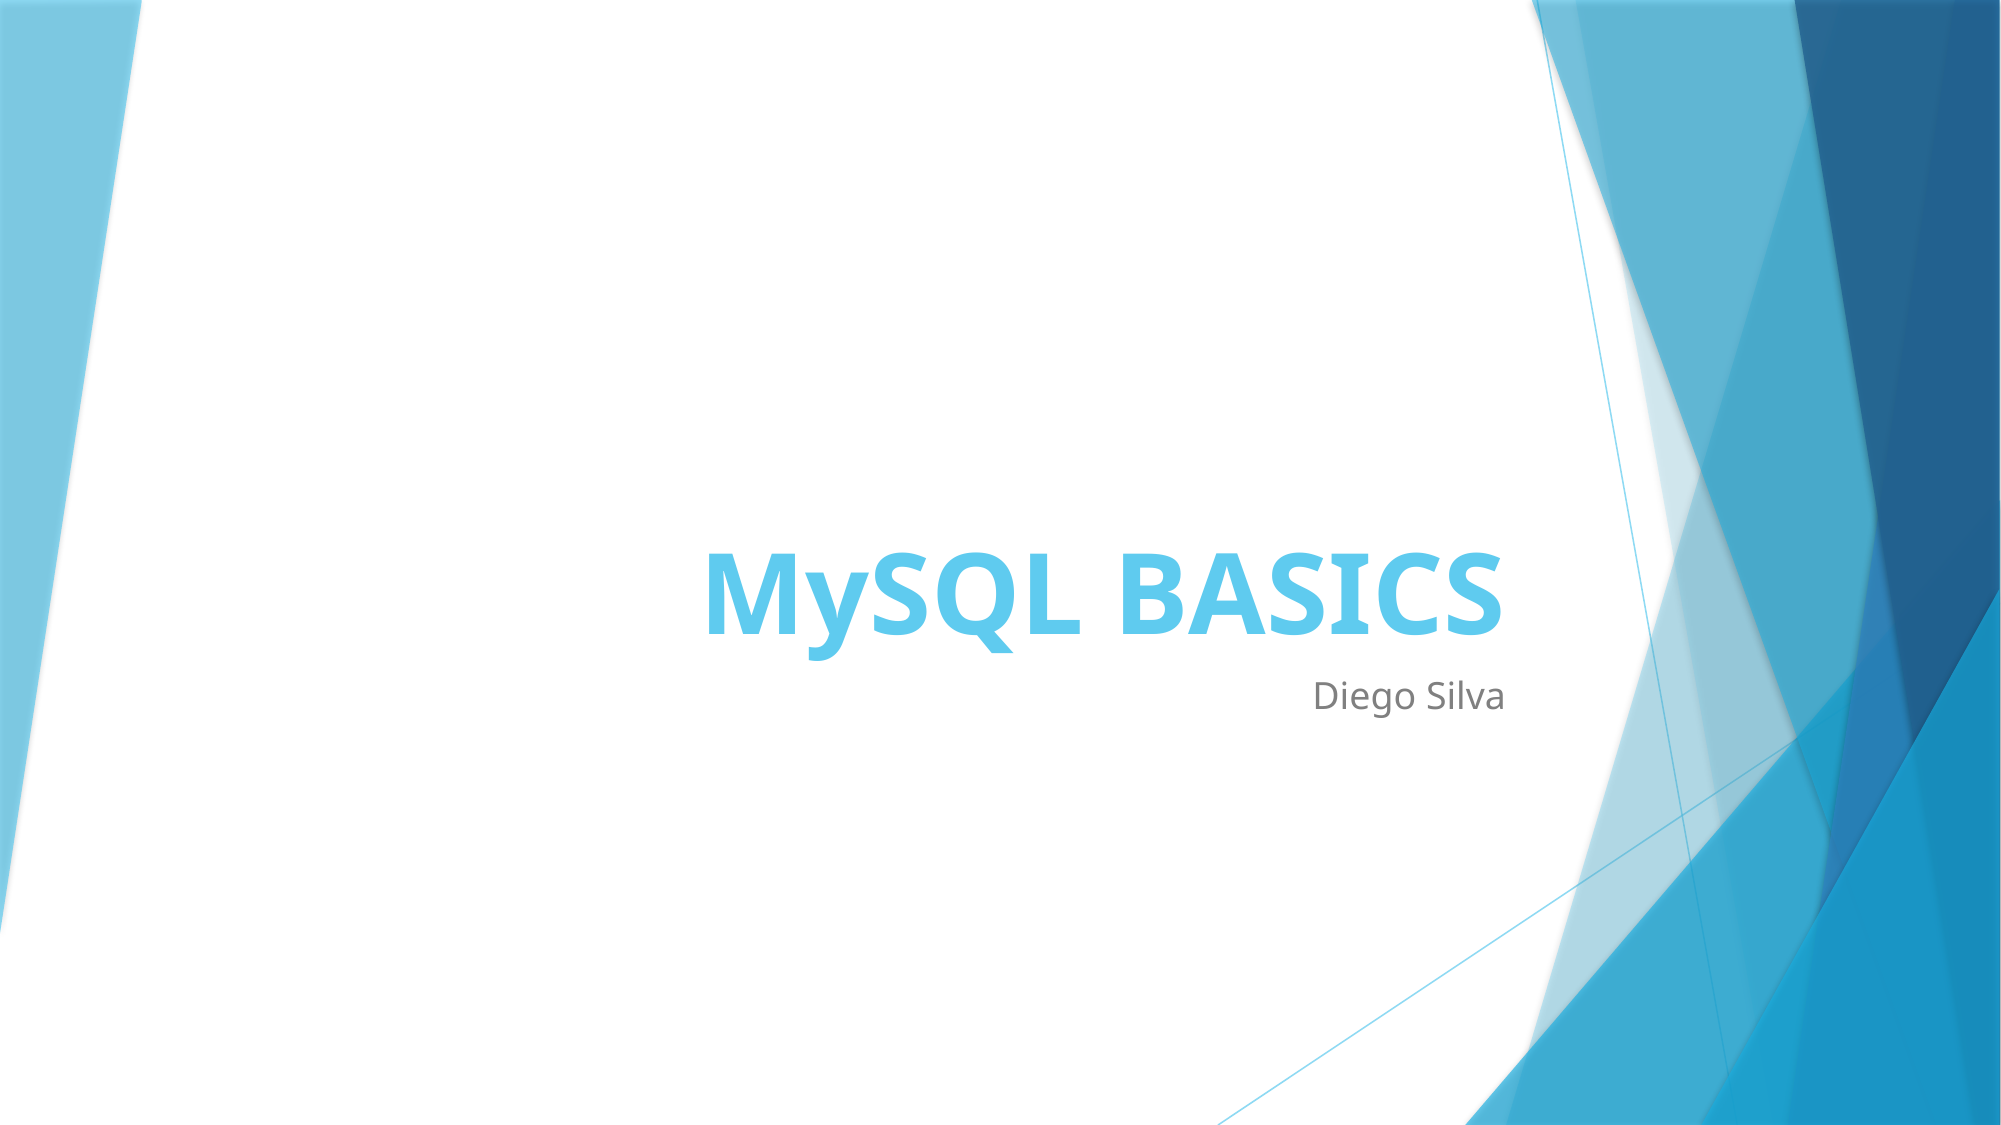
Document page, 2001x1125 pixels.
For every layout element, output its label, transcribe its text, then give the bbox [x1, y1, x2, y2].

subtitle Diego Silva [247, 664, 1522, 845]
title MySQL BASICS [247, 394, 1522, 664]
